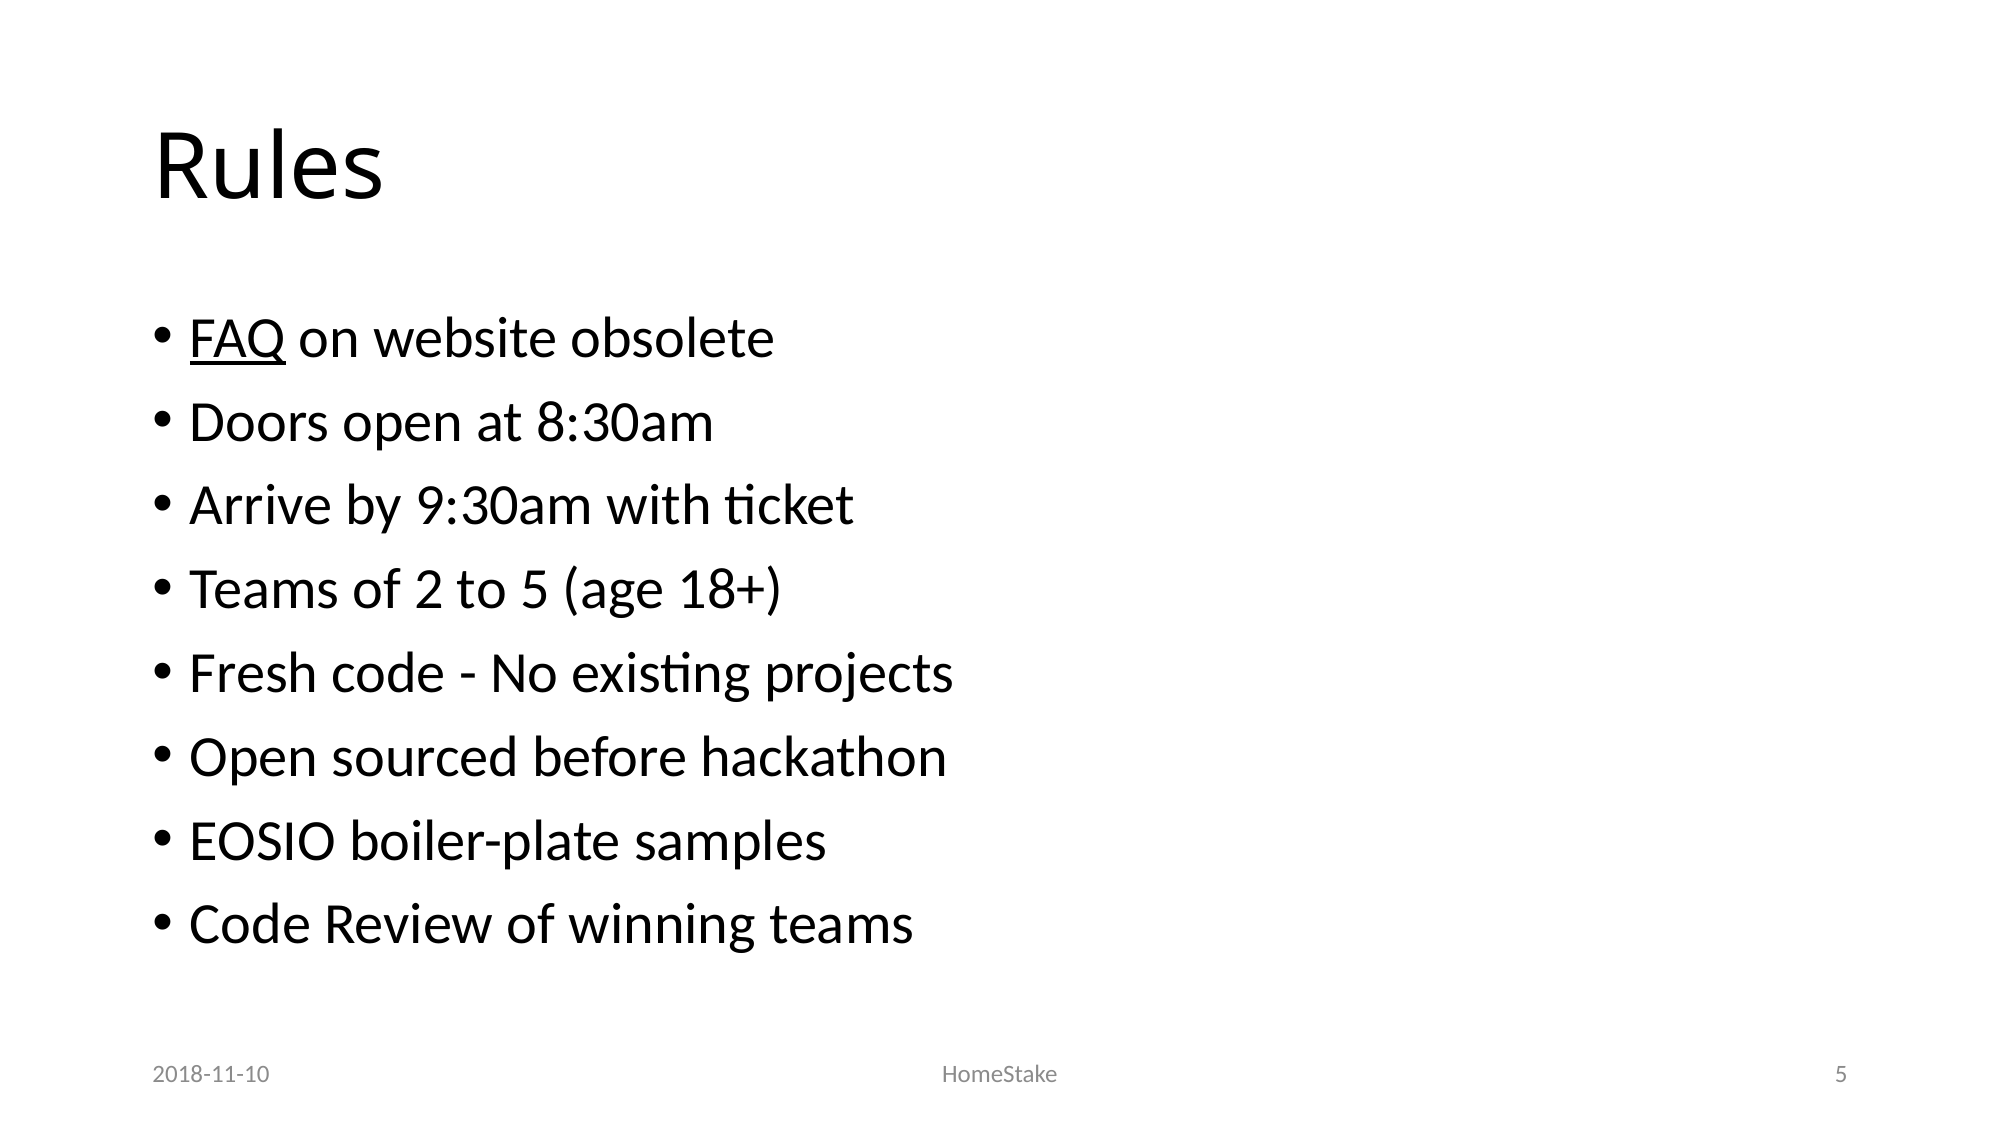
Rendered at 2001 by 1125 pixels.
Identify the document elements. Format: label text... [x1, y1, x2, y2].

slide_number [137, 1042, 588, 1103]
footer HomeStake [662, 1042, 1338, 1103]
title Rules [137, 59, 1863, 278]
list FAQ on website obsolete Doors open at 8:30am Arrive by 9:30am with ticket Teams of 2 to 5 (age 18+) Fresh code - No existing projects Open sourced before hackathon EOSIO boiler-plate samples Code Review of winning teams [137, 299, 1863, 1014]
slide_number 5 [1412, 1042, 1863, 1103]
